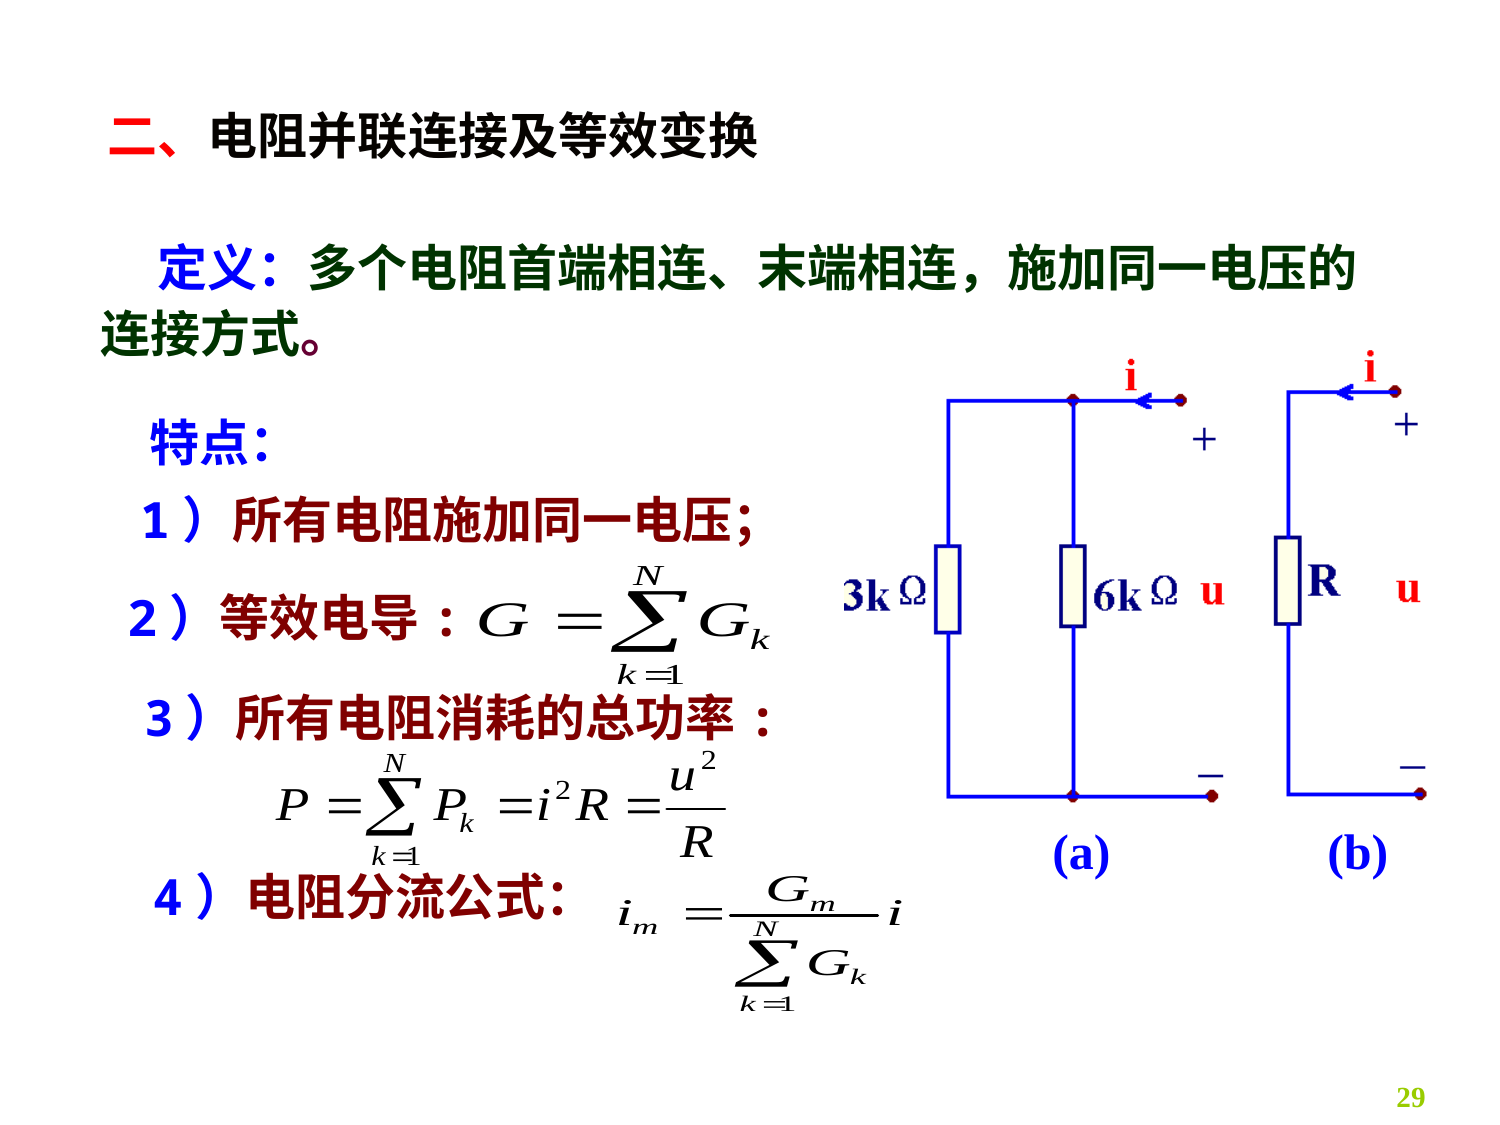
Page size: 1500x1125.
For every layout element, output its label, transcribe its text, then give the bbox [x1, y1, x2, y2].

text_box [1080, 1046, 1441, 1121]
title 二、电阻并联连接及等效变换 [76, 77, 790, 191]
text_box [1269, 349, 1438, 810]
list 定义：多个电阻首端相连、末端相连，施加同一电压的连接方式。 [29, 222, 1377, 387]
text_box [265, 737, 738, 876]
text_box (b) [1312, 817, 1425, 888]
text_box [466, 553, 793, 695]
text_box 特点： 1）所有电阻施加同一电压； [100, 387, 839, 557]
text_box 3）所有电阻消耗的总功率: [129, 678, 767, 754]
text_box 2）等效电导: [112, 578, 461, 654]
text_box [608, 865, 916, 1020]
text_box (a) [1037, 834, 1150, 888]
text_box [844, 349, 1242, 826]
text_box 4）电阻分流公式： [138, 858, 603, 933]
